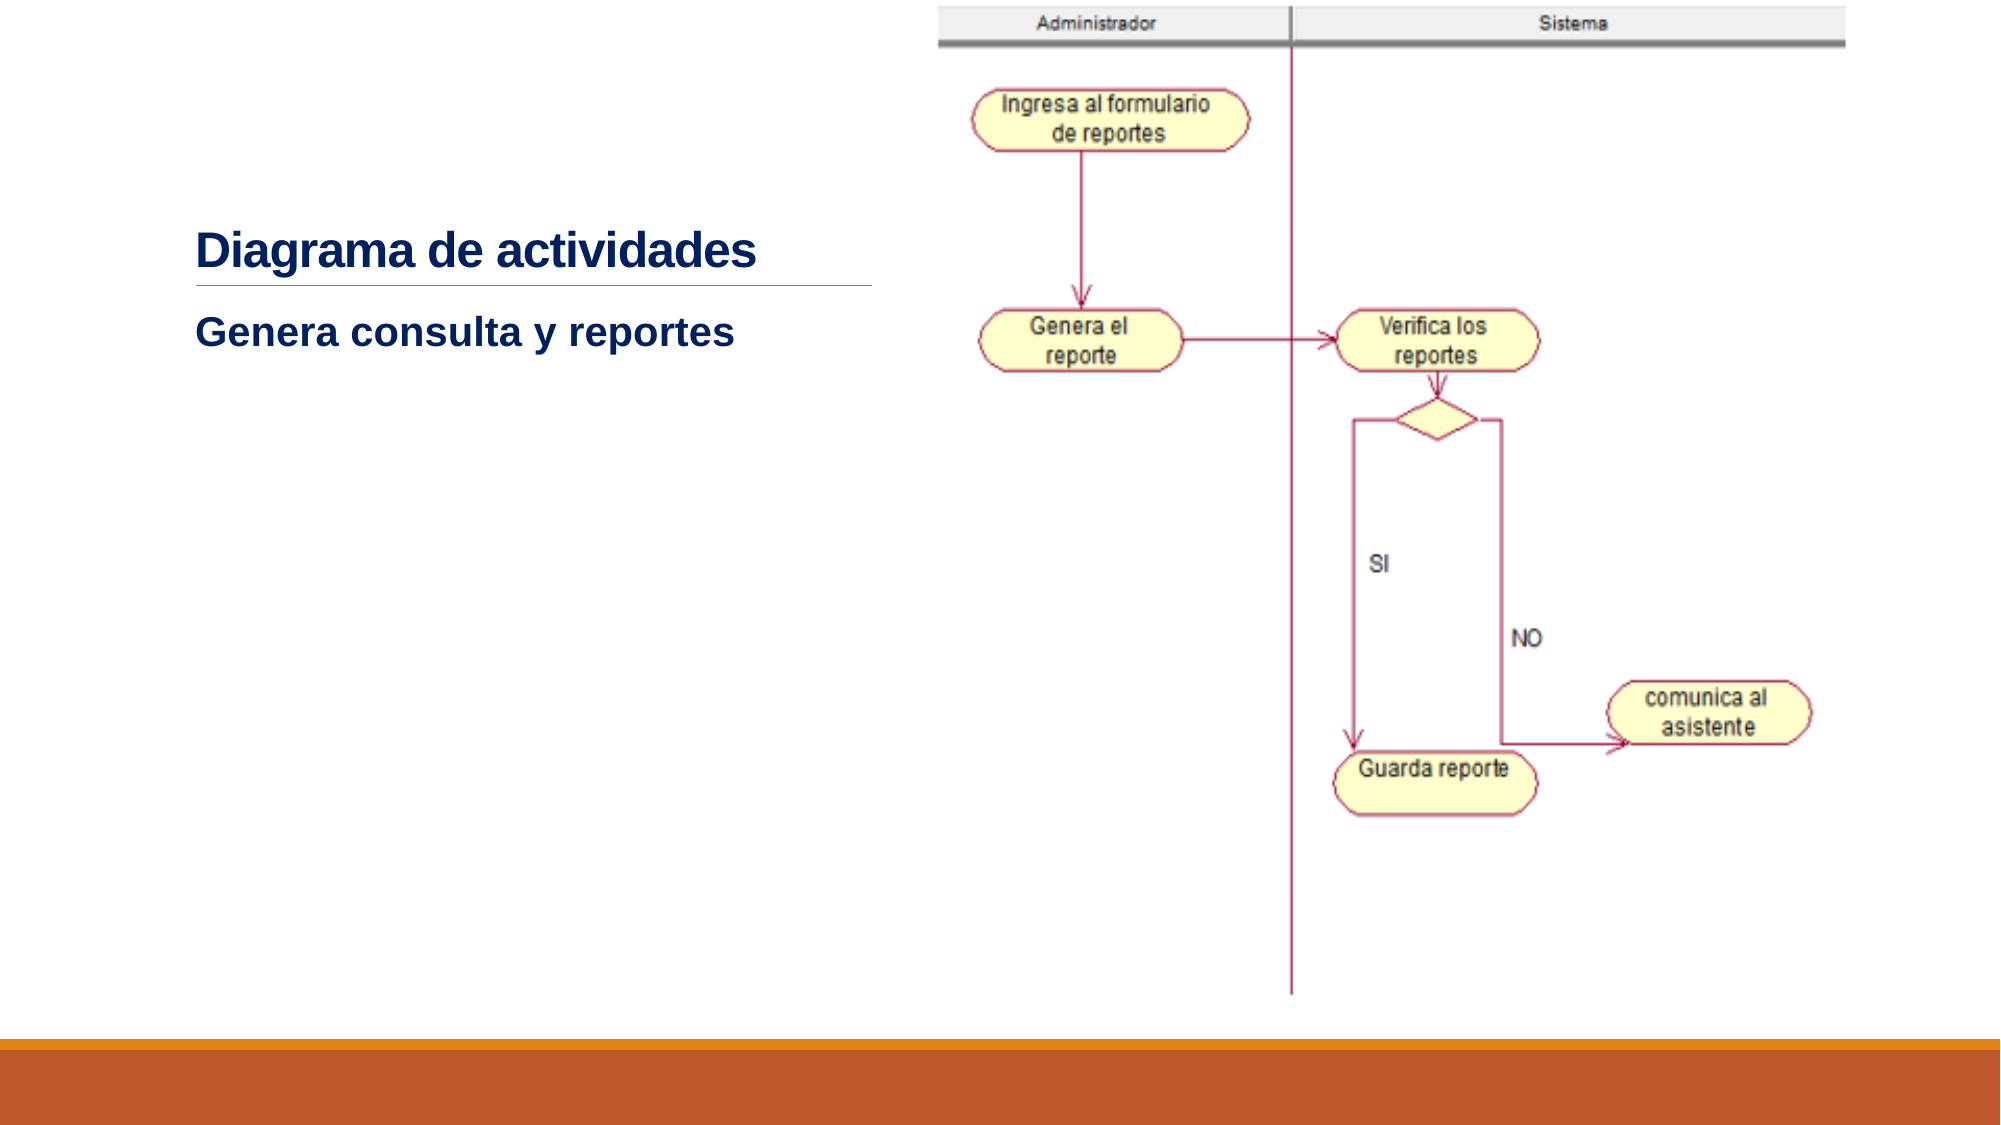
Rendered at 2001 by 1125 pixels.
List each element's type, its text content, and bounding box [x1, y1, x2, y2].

picture [872, 0, 1940, 1038]
title Diagrama de actividades [180, 47, 869, 285]
list Genera consulta y reportes [180, 302, 869, 963]
